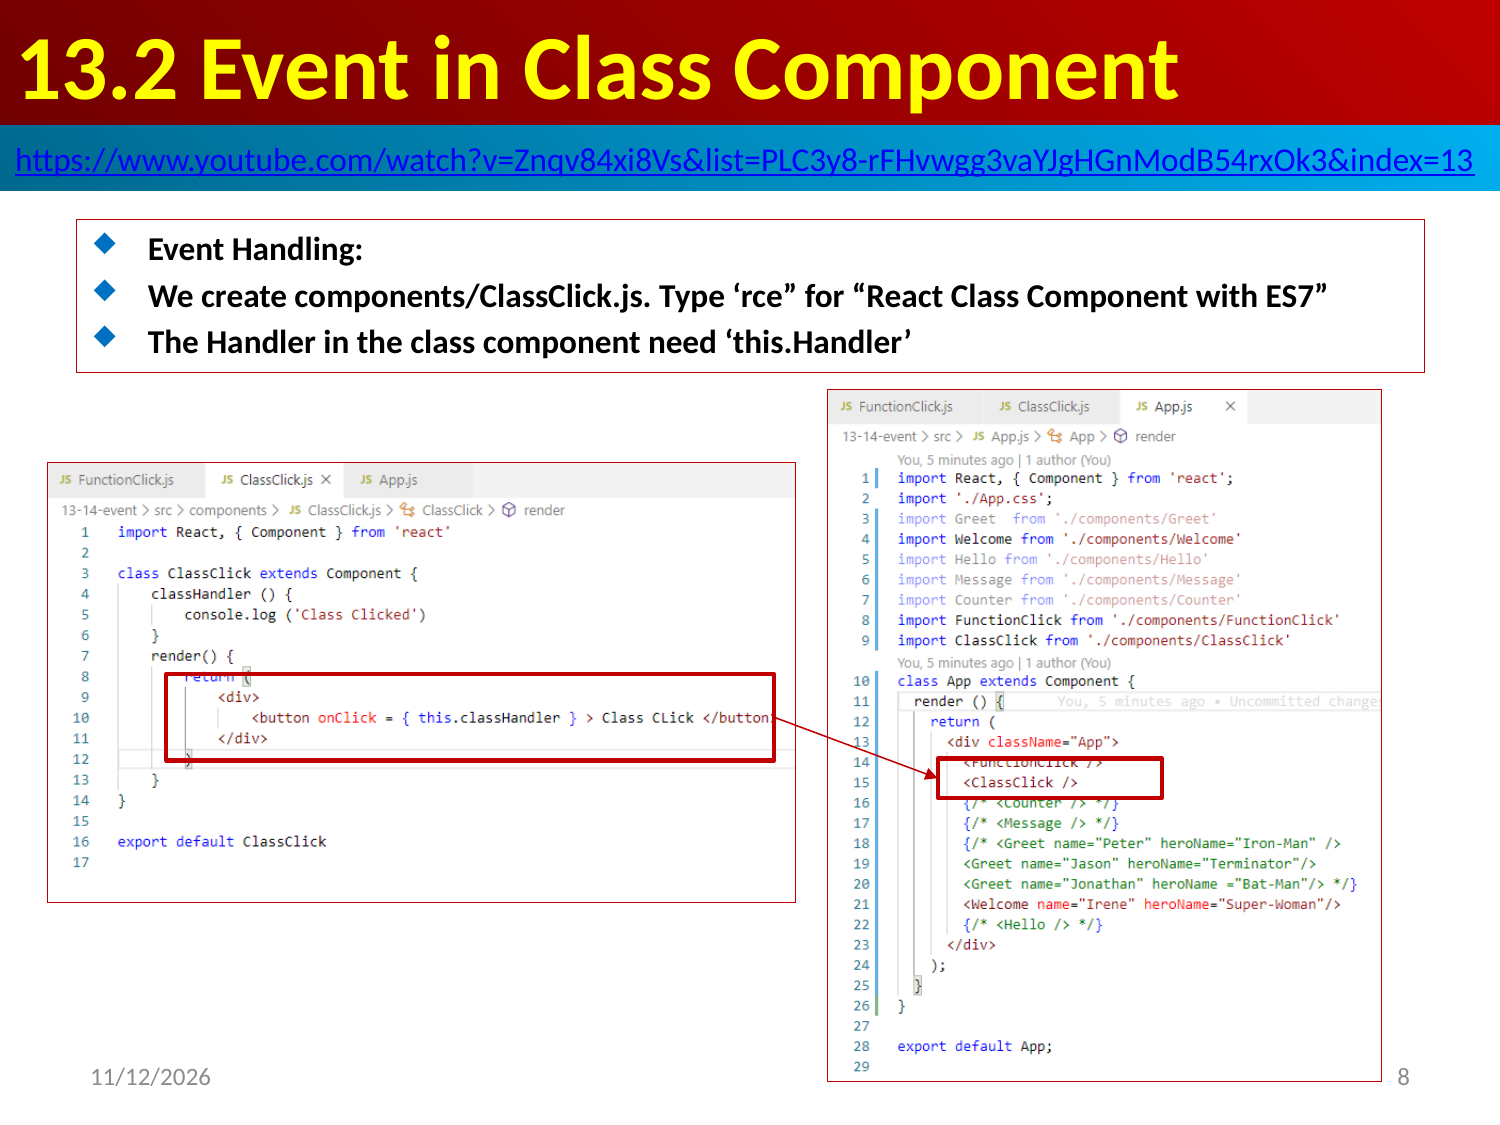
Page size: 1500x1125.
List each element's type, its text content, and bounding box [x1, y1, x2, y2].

subtitle Event Handling: We create components/ClassClick.js. Type ‘rce” for “React Class Component with ES7” The Handler in the class component need ‘this.Handler’ [76, 219, 1425, 373]
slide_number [75, 1042, 425, 1109]
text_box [773, 716, 938, 779]
title 13.2 Event in Class Component [0, 0, 1500, 125]
picture [47, 462, 796, 903]
text_box https://www.youtube.com/watch?v=Znqv84xi8Vs&list=PLC3y8-rFHvwgg3vaYJgHGnModB54rxOk3&index=13 [0, 125, 1500, 191]
picture [827, 389, 1383, 1082]
slide_number 8 [1074, 1042, 1425, 1109]
